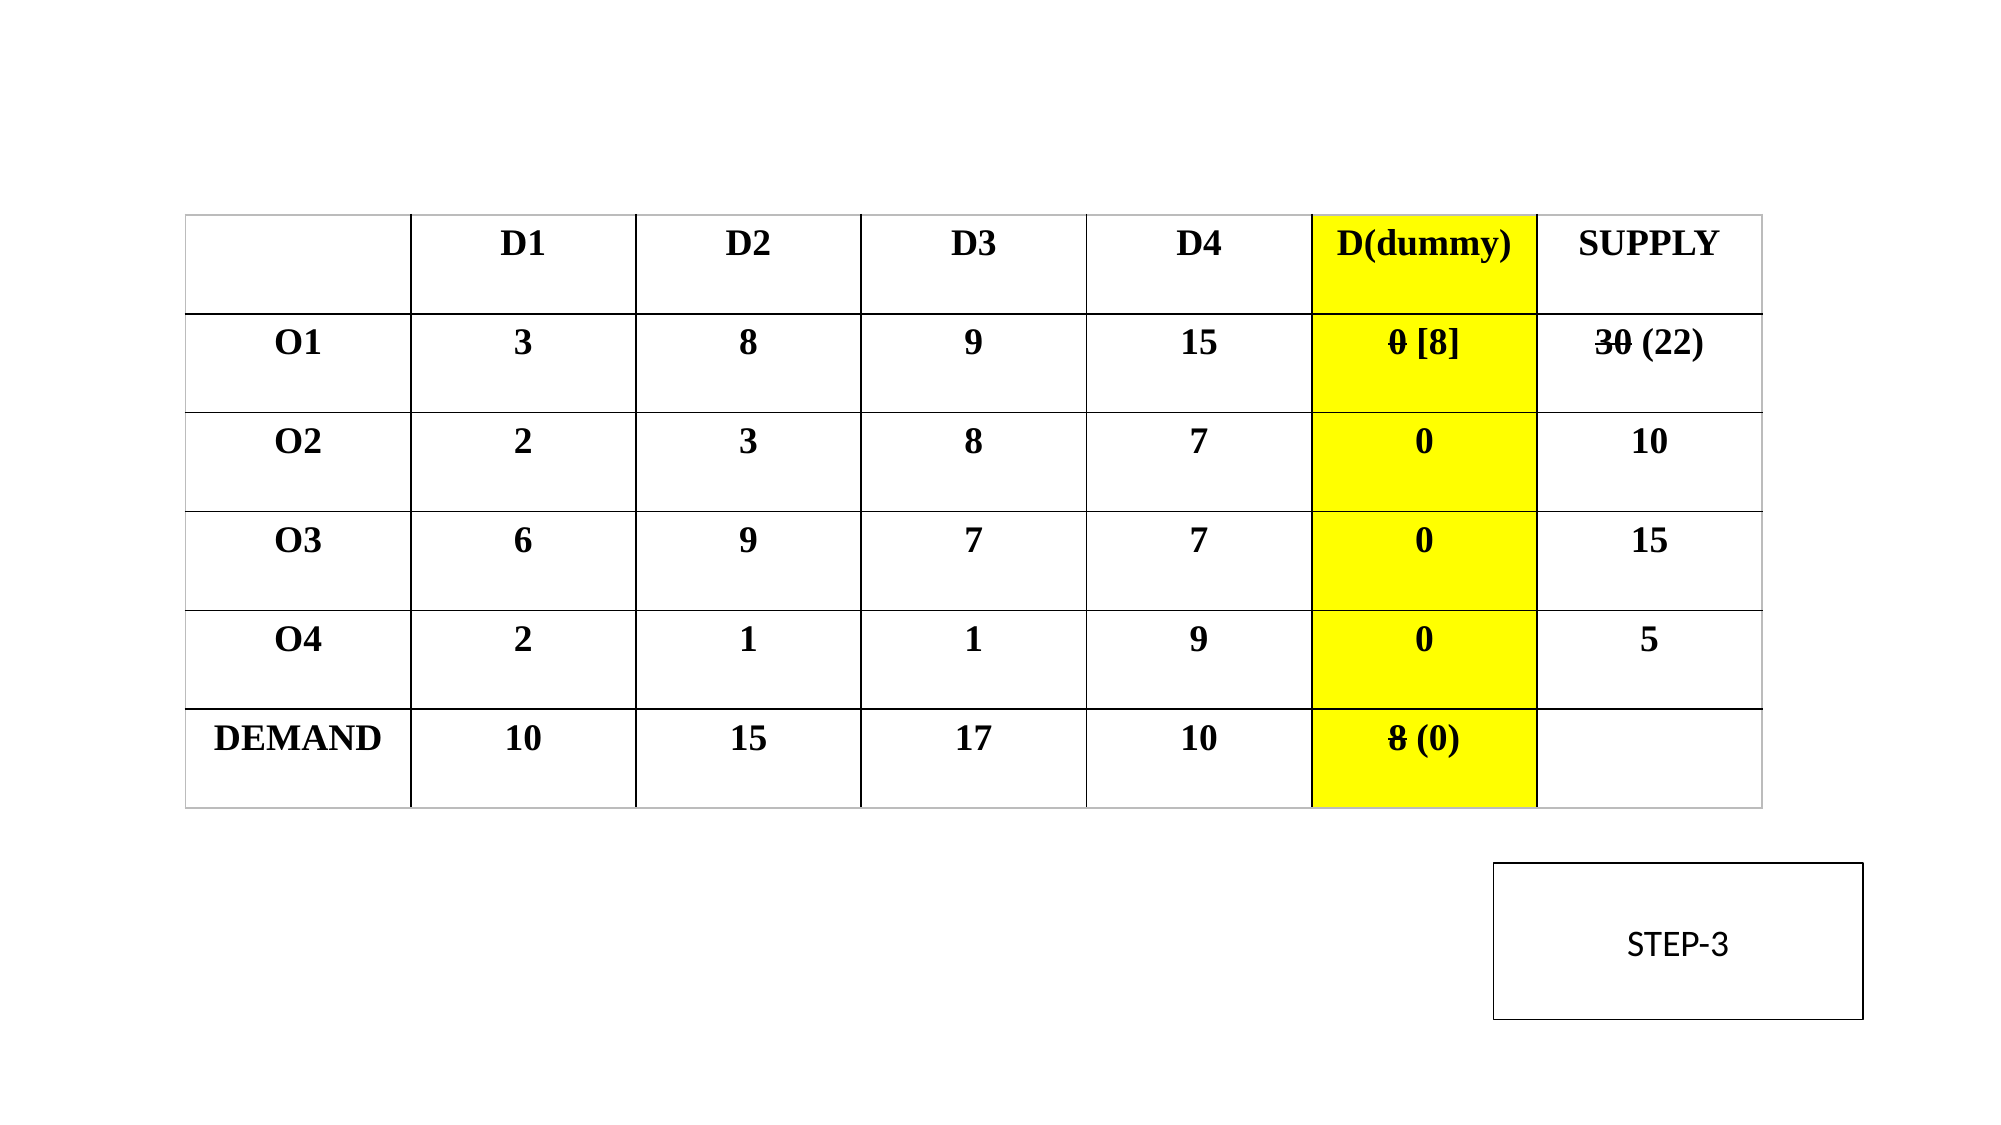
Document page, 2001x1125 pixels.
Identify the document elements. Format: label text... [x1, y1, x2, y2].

table_cell 15 [1538, 512, 1761, 610]
table_cell 1 [862, 611, 1086, 708]
table_cell [1538, 710, 1761, 807]
table_cell O2 [186, 413, 410, 511]
table_cell DEMAND [186, 710, 410, 807]
table_cell 15 [637, 710, 860, 807]
table_cell O3 [186, 512, 410, 610]
table_cell 6 [412, 512, 635, 610]
table_cell 3 [412, 315, 635, 412]
table_cell O4 [186, 611, 410, 708]
table_header D1 [412, 216, 635, 313]
table_cell 2 [412, 611, 635, 708]
table_header D4 [1087, 216, 1311, 313]
table_cell 7 [1087, 413, 1311, 511]
table_cell 0 [1313, 413, 1536, 511]
table_cell 17 [862, 710, 1086, 807]
table_cell 30 (22) [1538, 315, 1761, 412]
table_header SUPPLY [1538, 216, 1761, 313]
table_header D(dummy) [1313, 216, 1536, 313]
table_cell 7 [1087, 512, 1311, 610]
table_cell 5 [1538, 611, 1761, 708]
table_cell 1 [637, 611, 860, 708]
table_cell O1 [186, 315, 410, 412]
table_cell 10 [412, 710, 635, 807]
table_cell 9 [637, 512, 860, 610]
table_header D3 [862, 216, 1086, 313]
table_cell 3 [637, 413, 860, 511]
table_cell 8 (0) [1313, 710, 1536, 807]
table_cell 9 [862, 315, 1086, 412]
table_cell 0 [1313, 512, 1536, 610]
table_cell 15 [1087, 315, 1311, 412]
text_box STEP-3 [1493, 862, 1863, 1020]
table_cell 10 [1087, 710, 1311, 807]
table_cell 10 [1538, 413, 1761, 511]
table_cell 9 [1087, 611, 1311, 708]
table_cell 8 [862, 413, 1086, 511]
table_cell 2 [412, 413, 635, 511]
table_cell 0 [8] [1313, 315, 1536, 412]
table_cell 0 [1313, 611, 1536, 708]
table_header D2 [637, 216, 860, 313]
table_cell 8 [637, 315, 860, 412]
table_cell 7 [862, 512, 1086, 610]
table_header [186, 216, 410, 313]
